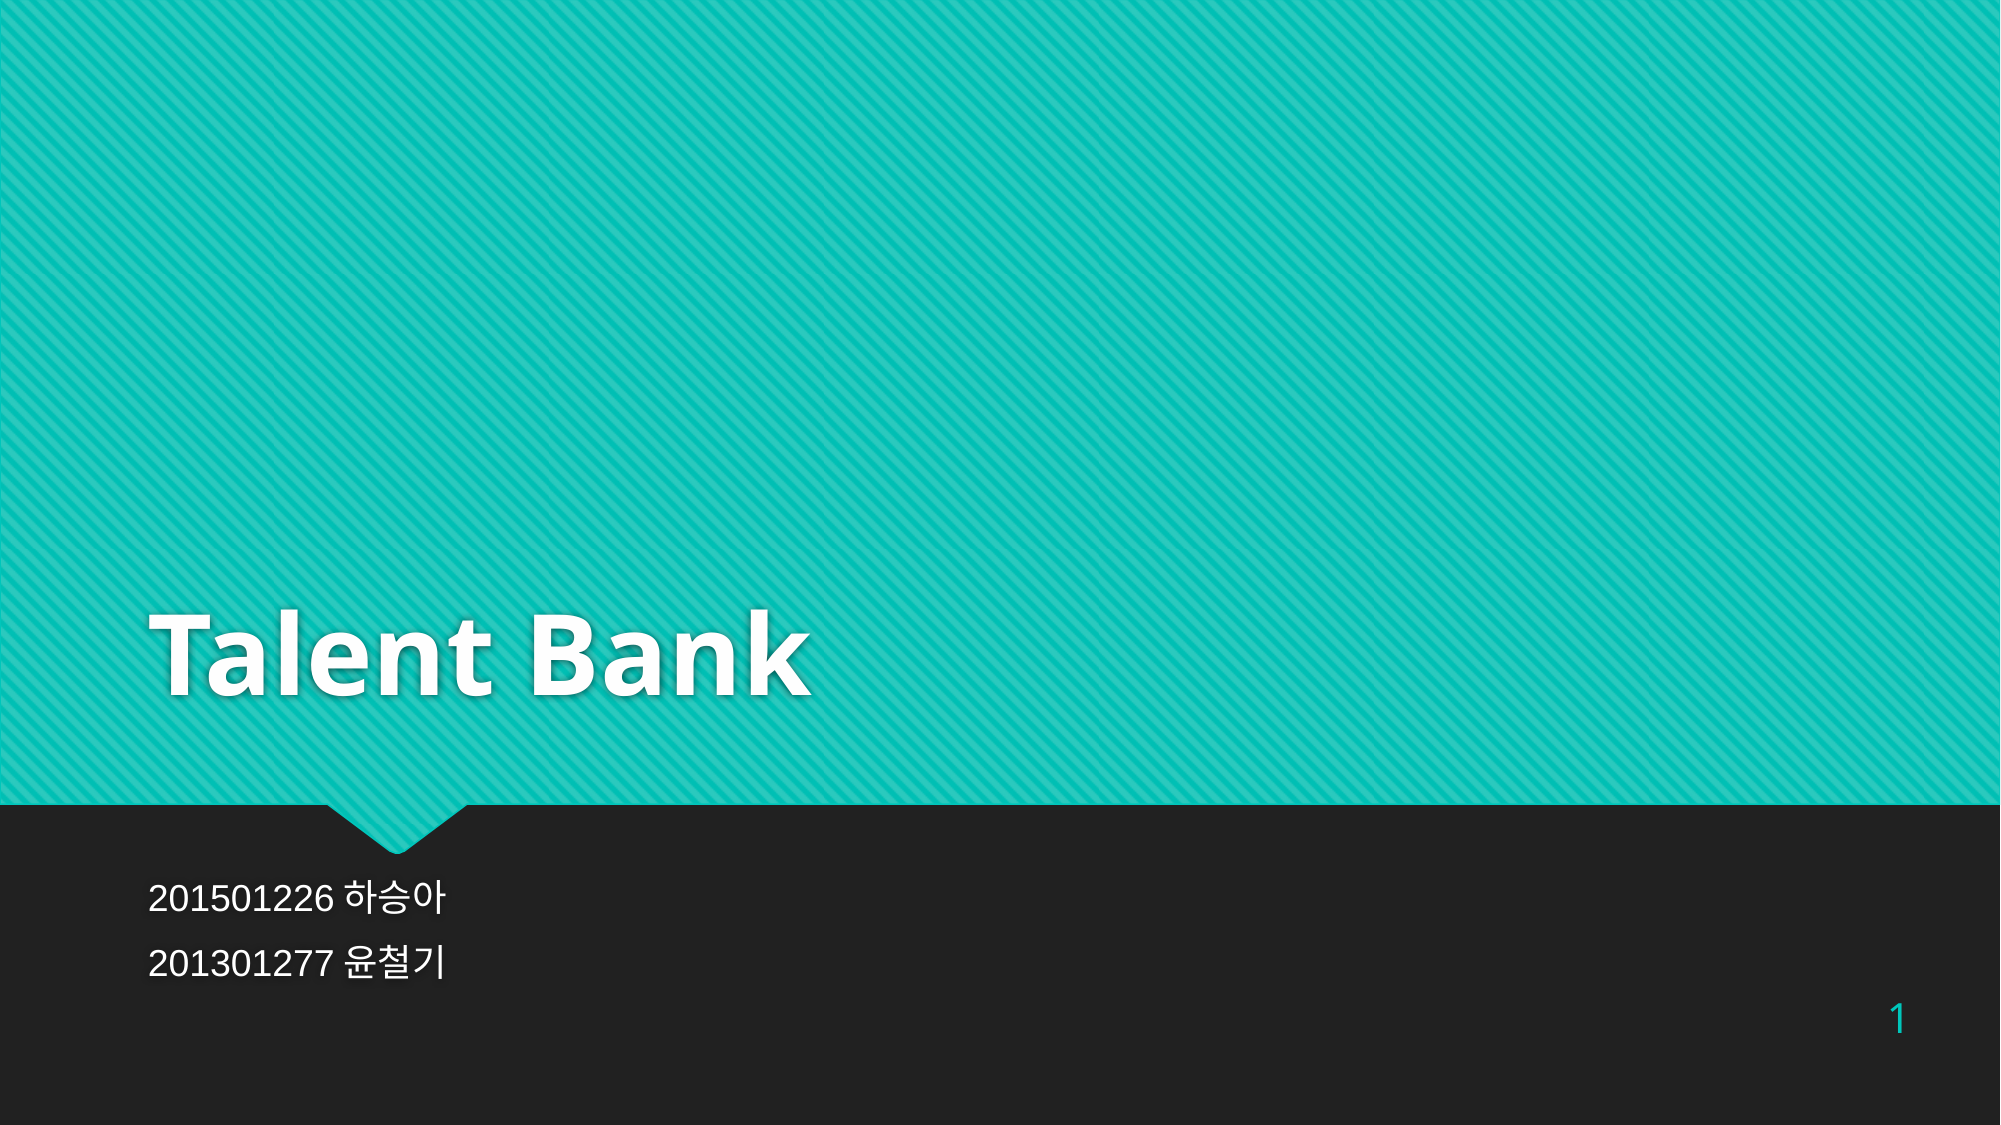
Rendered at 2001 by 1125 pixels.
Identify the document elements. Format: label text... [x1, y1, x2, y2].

slide_number 1 [1751, 970, 1926, 1051]
title Talent Bank [132, 237, 1868, 726]
subtitle 201501226하승아 201301277윤철기 [132, 866, 1868, 1058]
